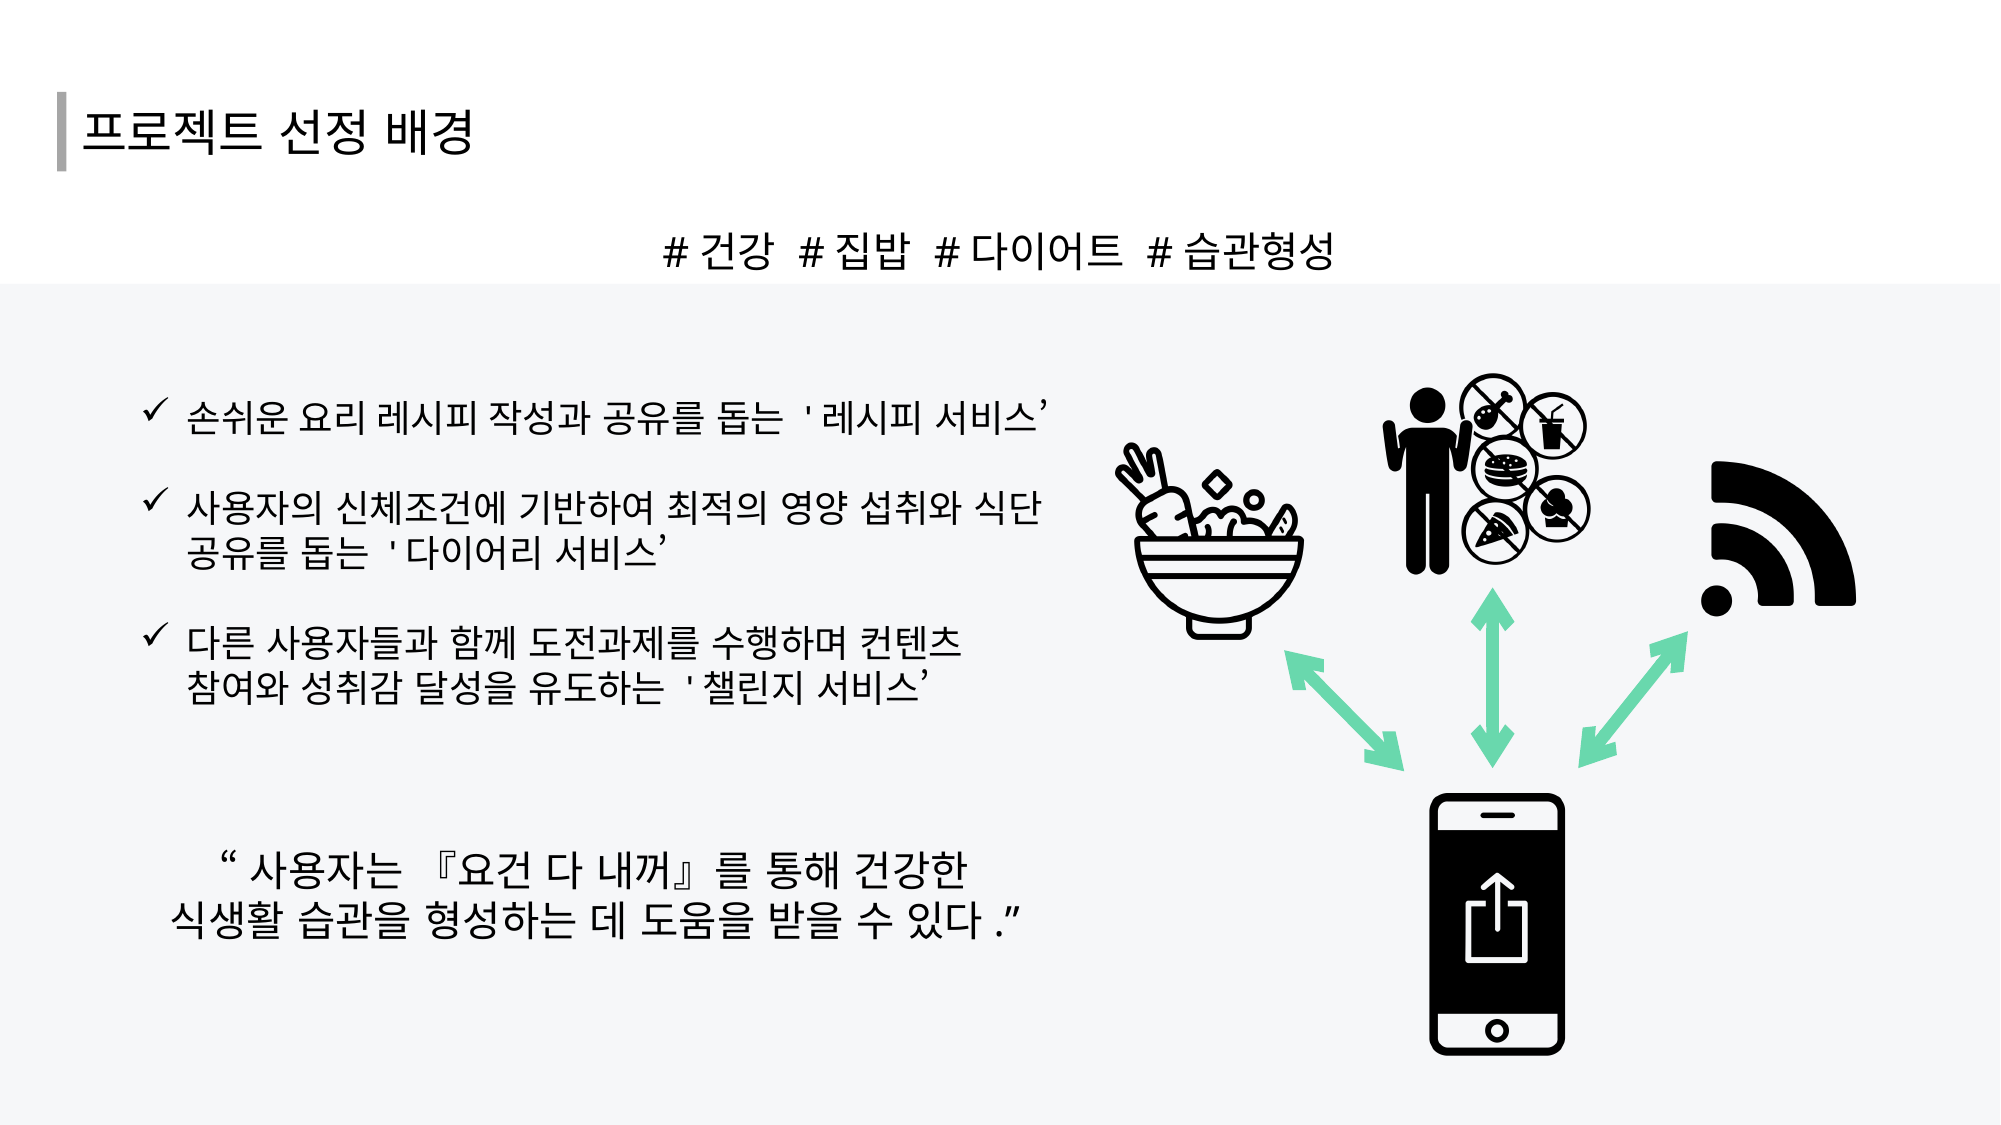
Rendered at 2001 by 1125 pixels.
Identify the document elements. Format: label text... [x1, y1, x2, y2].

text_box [57, 91, 1257, 172]
text_box [0, 283, 2000, 1125]
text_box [1089, 370, 1875, 1067]
text_box #건강 #집밥 #다이어트 #습관형성 [125, 218, 1875, 283]
text_box 손쉬운 요리 레시피 작성과 공유를 돕는 '레시피 서비스’ 사용자의 신체조건에 기반하여 최적의 영양 섭취와 식단 공유를 돕는 '다이어리 서비스’ 다른 사용자들과 함께 도전과제를 수행하며 컨텐츠 참여와 성취감 달성을 유도하는 '챌린지 서비스’ “사용자는 『요건 다 내꺼』를 통해 건강한 식생활 습관을 형성하는 데 도움을 받을 수 있다.” [125, 387, 1065, 953]
